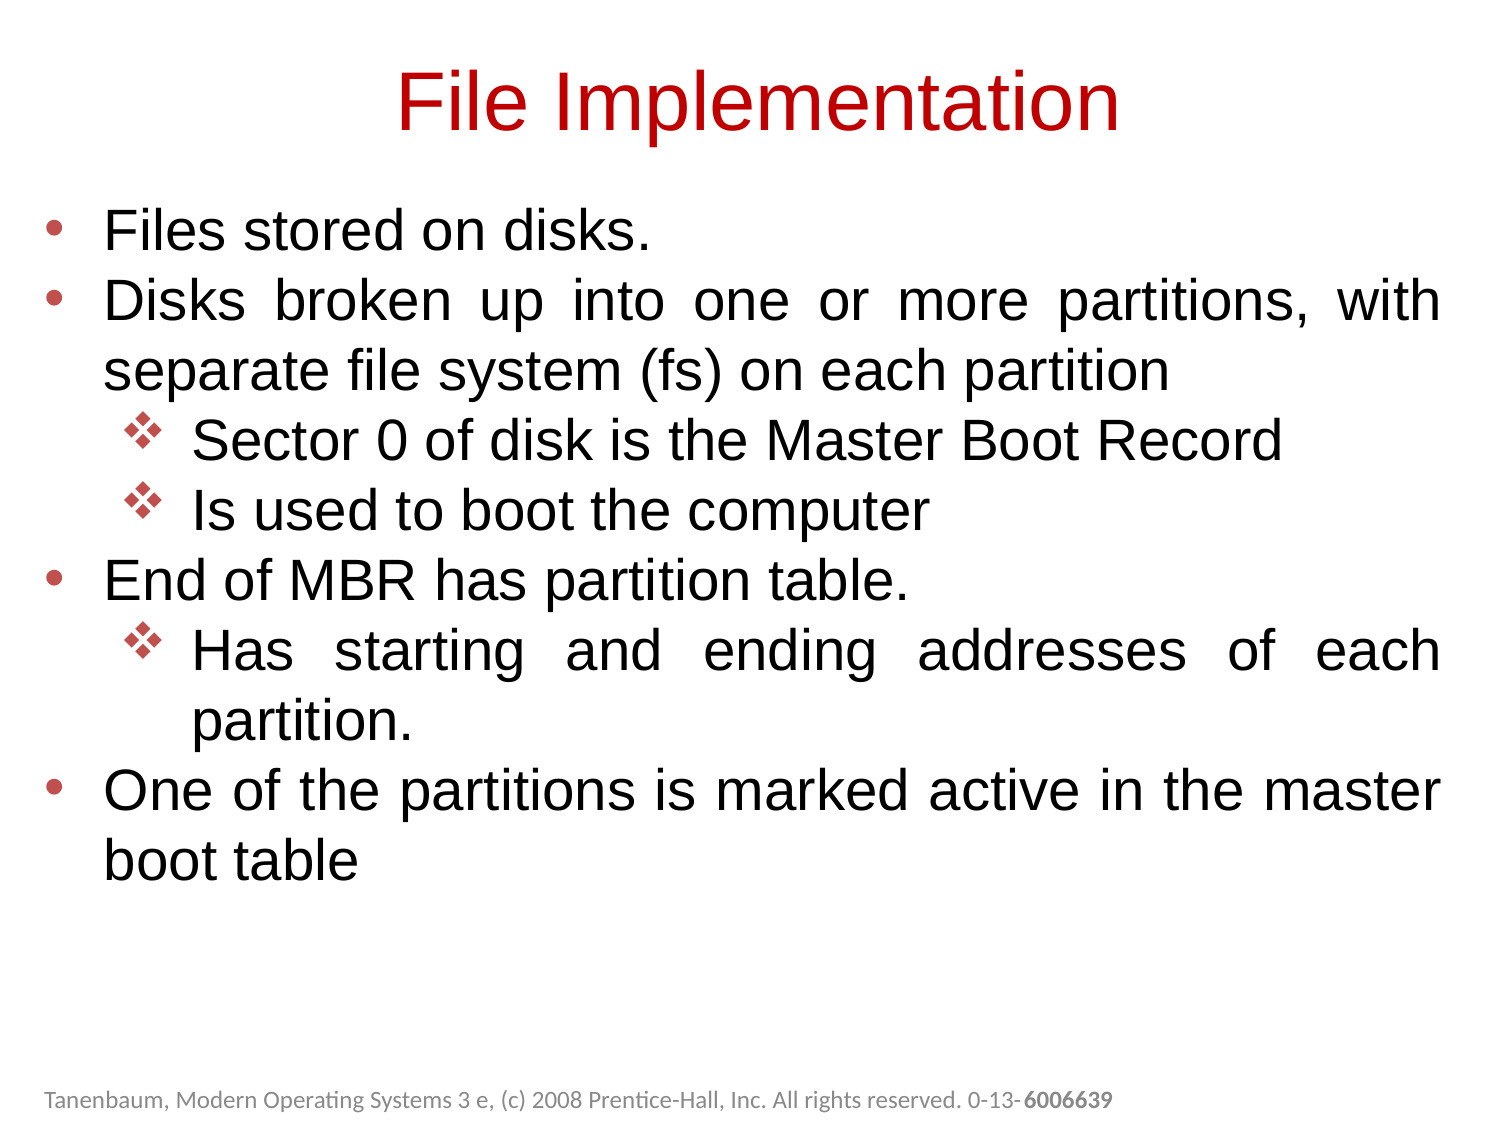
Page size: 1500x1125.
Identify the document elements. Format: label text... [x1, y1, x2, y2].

text_box Tanenbaum, Modern Operating Systems 3 e, (c) 2008 Prentice-Hall, Inc. All rights reserved. 0-13-6006639 [29, 1077, 1459, 1120]
text_box File Implementation [41, 30, 1477, 164]
text_box Files stored on disks. Disks broken up into one or more partitions, with separate file system (fs) on each partition Sector 0 of disk is the Master Boot Record Is used to boot the computer End of MBR has partition table. Has starting and ending addresses of each partition. One of the partitions is marked active in the master boot table [29, 184, 1459, 980]
